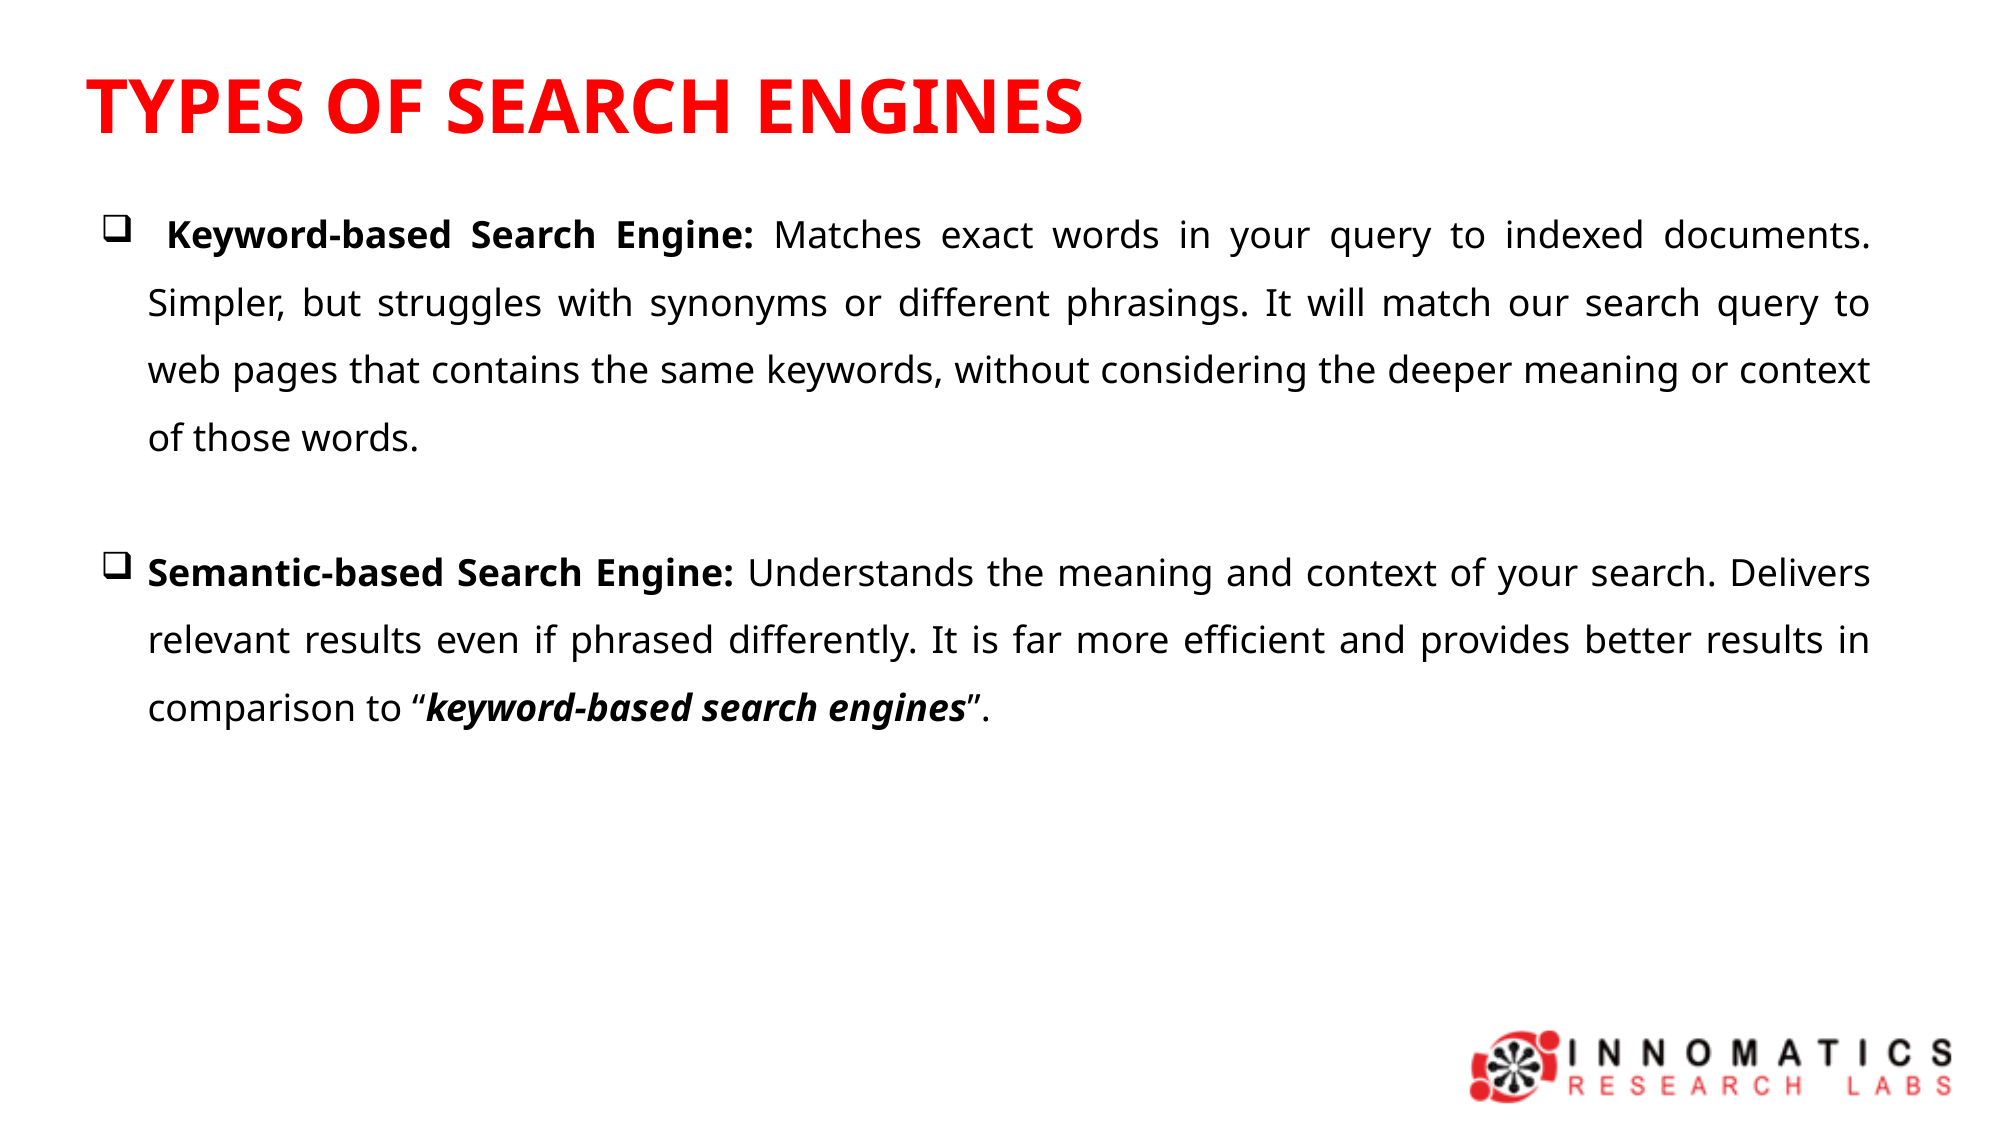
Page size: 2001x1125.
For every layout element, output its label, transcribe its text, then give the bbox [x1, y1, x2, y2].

picture [1445, 1014, 1975, 1125]
text_box TYPES OF SEARCH ENGINES [70, 68, 1556, 156]
text_box Keyword-based Search Engine: Matches exact words in your query to indexed documents. Simpler, but struggles with synonyms or different phrasings. It will match our search query to web pages that contains the same keywords, without considering the deeper meaning or context of those words. Semantic-based Search Engine: Understands the meaning and context of your search. Delivers relevant results even if phrased differently. It is far more efficient and provides better results in comparison to “keyword-based search engines”. [85, 181, 1888, 804]
